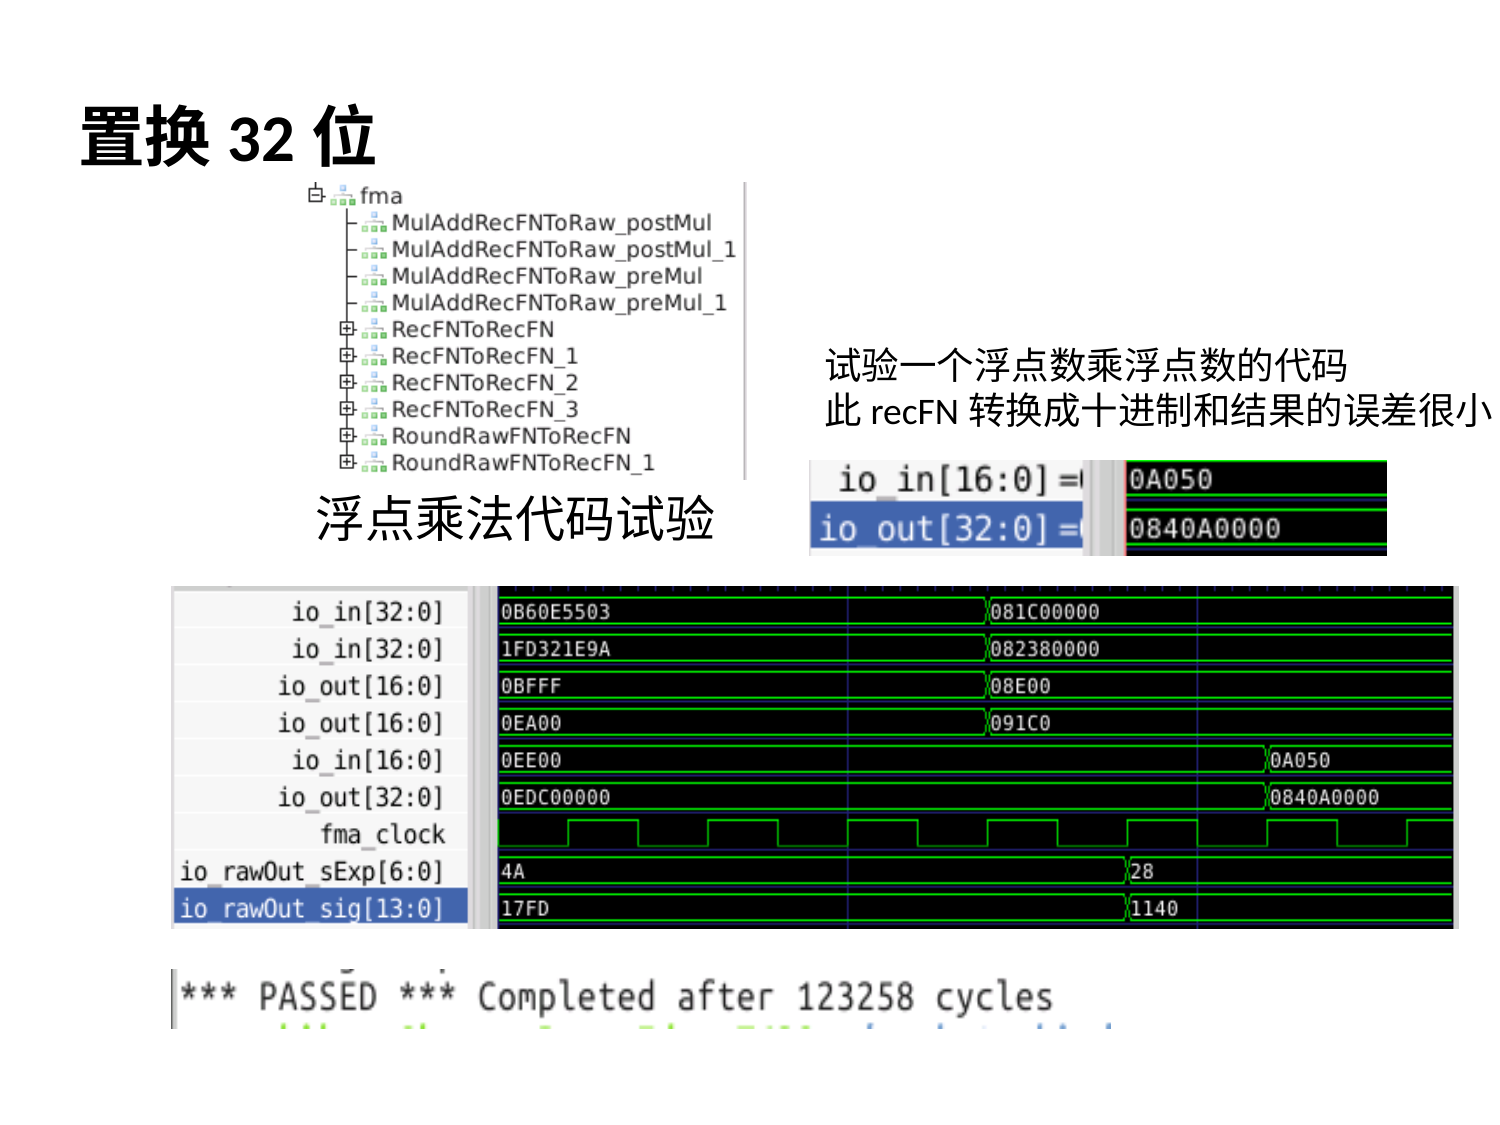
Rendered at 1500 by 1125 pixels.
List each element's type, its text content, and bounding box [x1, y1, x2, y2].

picture [170, 969, 1111, 1030]
text_box 浮点乘法代码试验 [301, 479, 804, 555]
picture [809, 460, 1387, 556]
picture [170, 585, 1459, 929]
text_box 置换32位 [63, 87, 393, 182]
text_box 试验一个浮点数乘浮点数的代码 此recFN转换成十进制和结果的误差很小 [809, 334, 1500, 440]
picture [300, 182, 747, 481]
